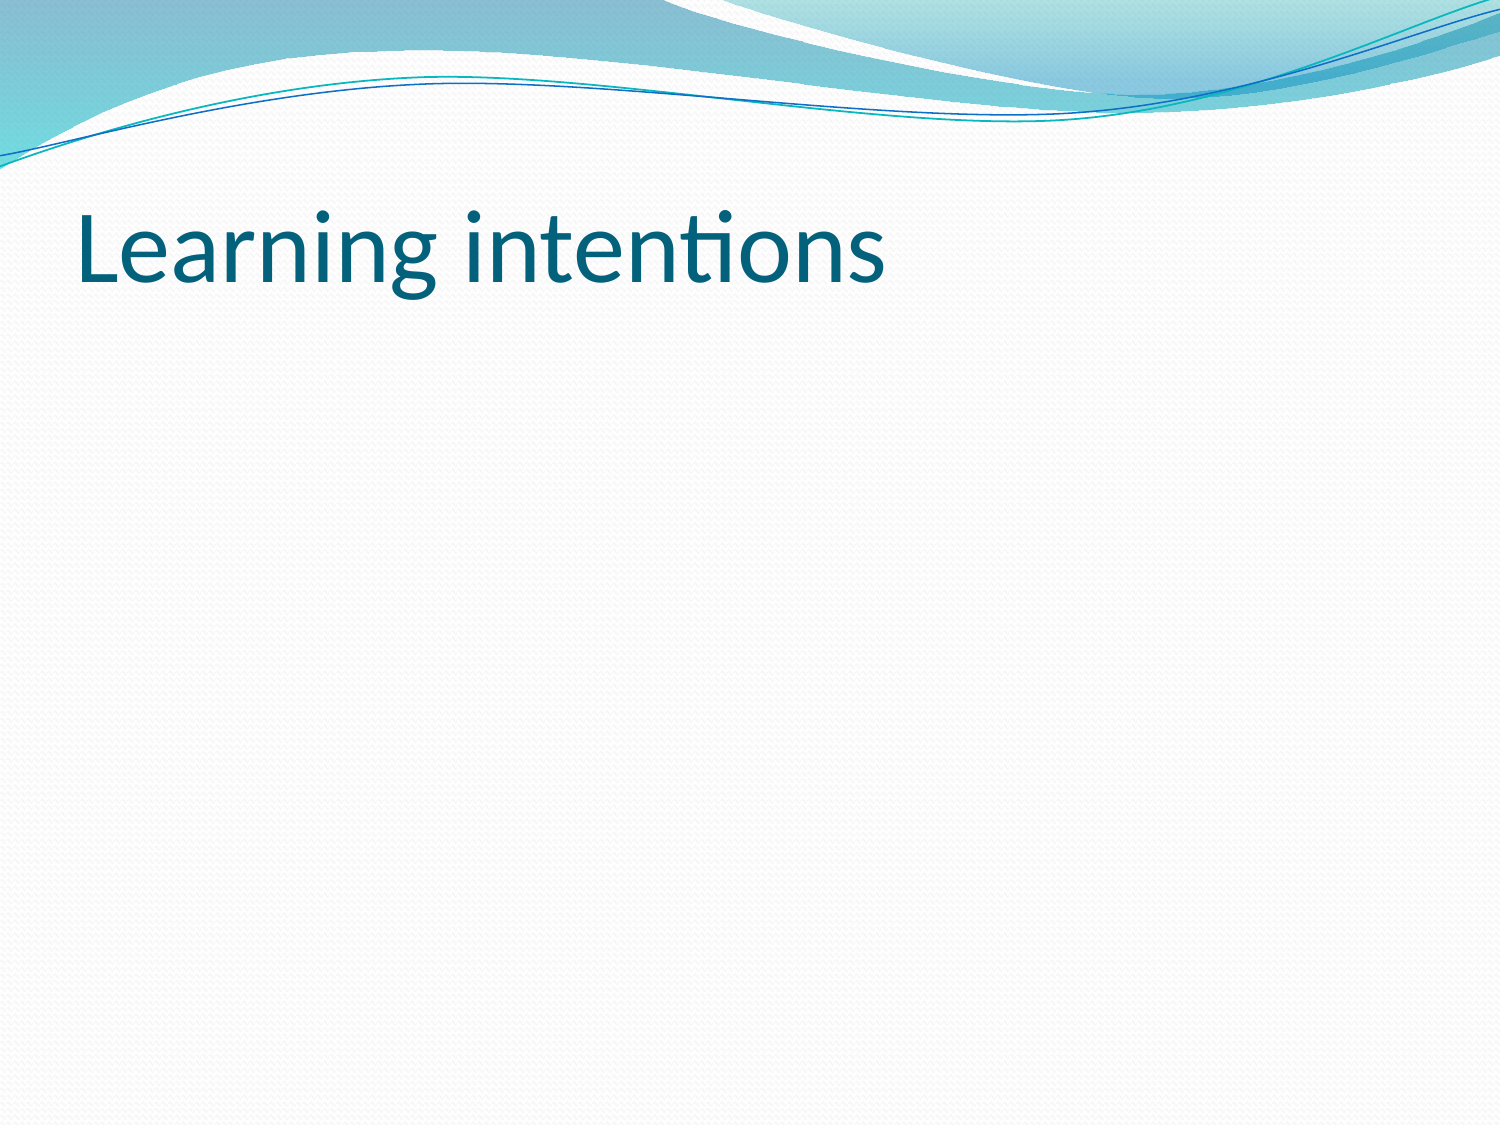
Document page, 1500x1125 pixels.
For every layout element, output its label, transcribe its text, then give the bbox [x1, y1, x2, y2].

title Learning intentions [75, 115, 1425, 303]
